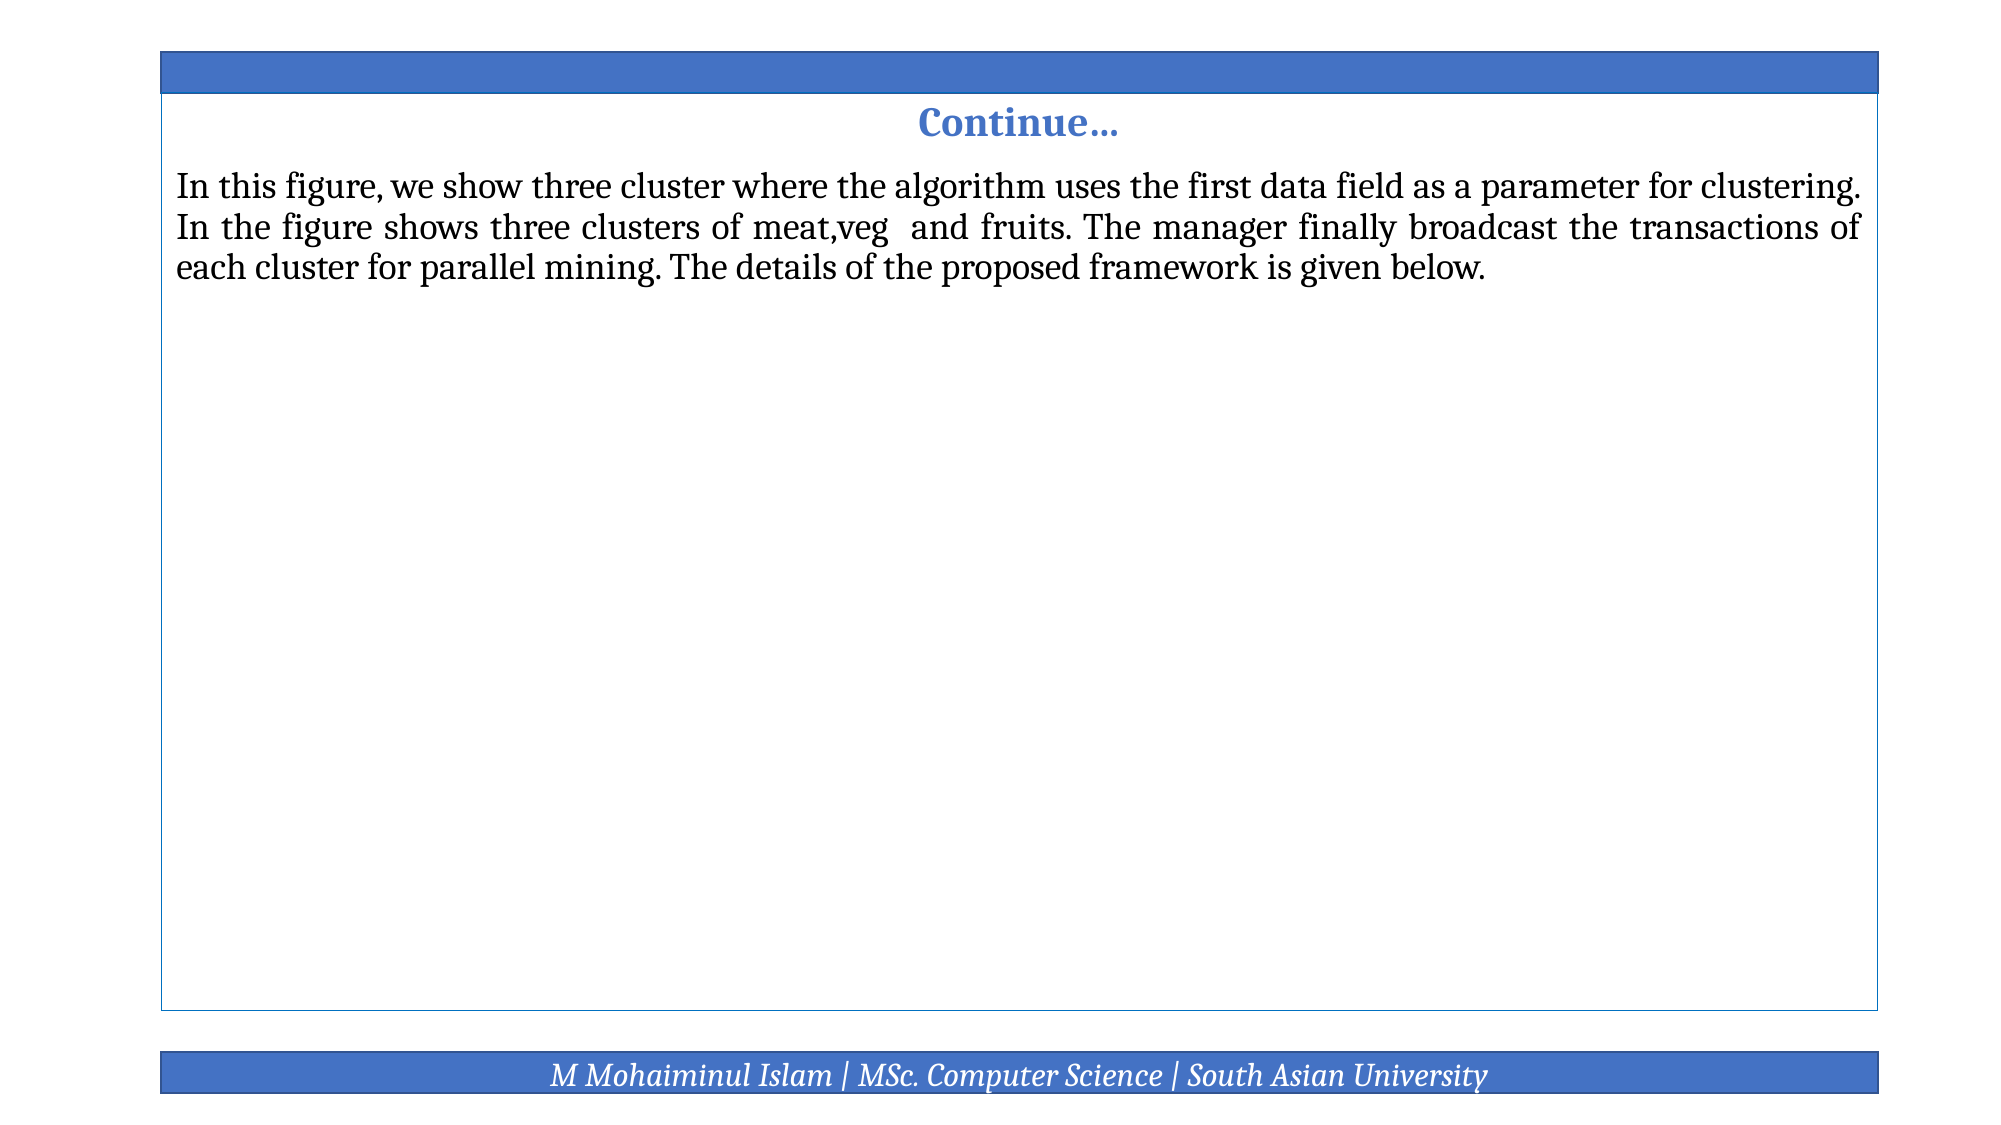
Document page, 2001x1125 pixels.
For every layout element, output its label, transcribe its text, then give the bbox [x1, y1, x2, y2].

list Continue… In this figure, we show three cluster where the algorithm uses the first data field as a parameter for clustering. In the figure shows three clusters of meat,veg and fruits. The manager finally broadcast the transactions of each cluster for parallel mining. The details of the proposed framework is given below. [161, 92, 1878, 1011]
text_box [160, 51, 1879, 94]
text_box M Mohaiminul Islam | MSc. Computer Science | South Asian University [160, 1051, 1879, 1094]
